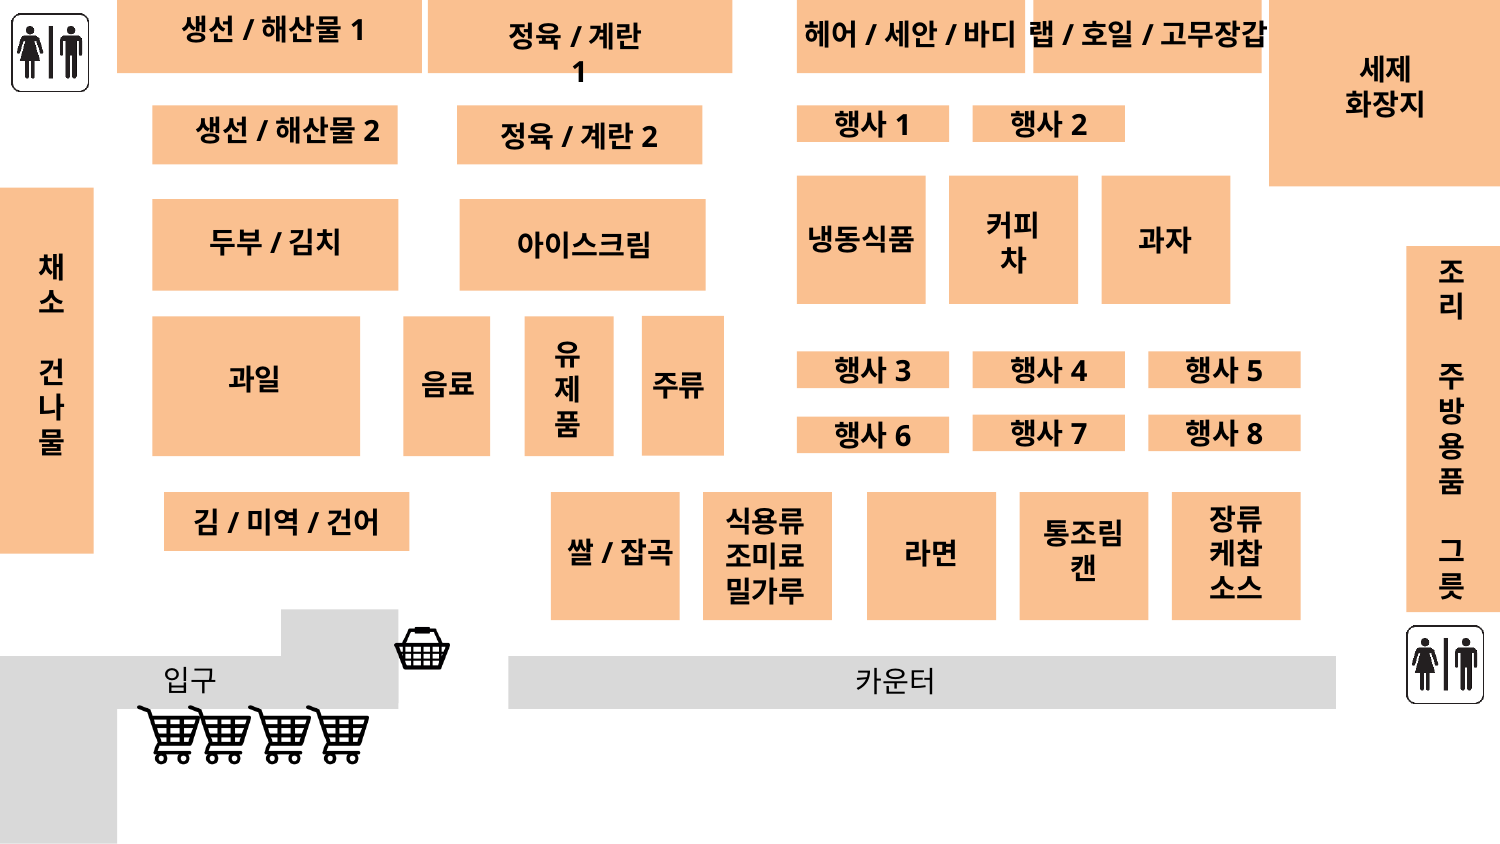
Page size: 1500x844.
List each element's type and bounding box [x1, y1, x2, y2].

text_box [0, 0, 1500, 844]
picture [1405, 625, 1484, 704]
picture [10, 13, 89, 92]
